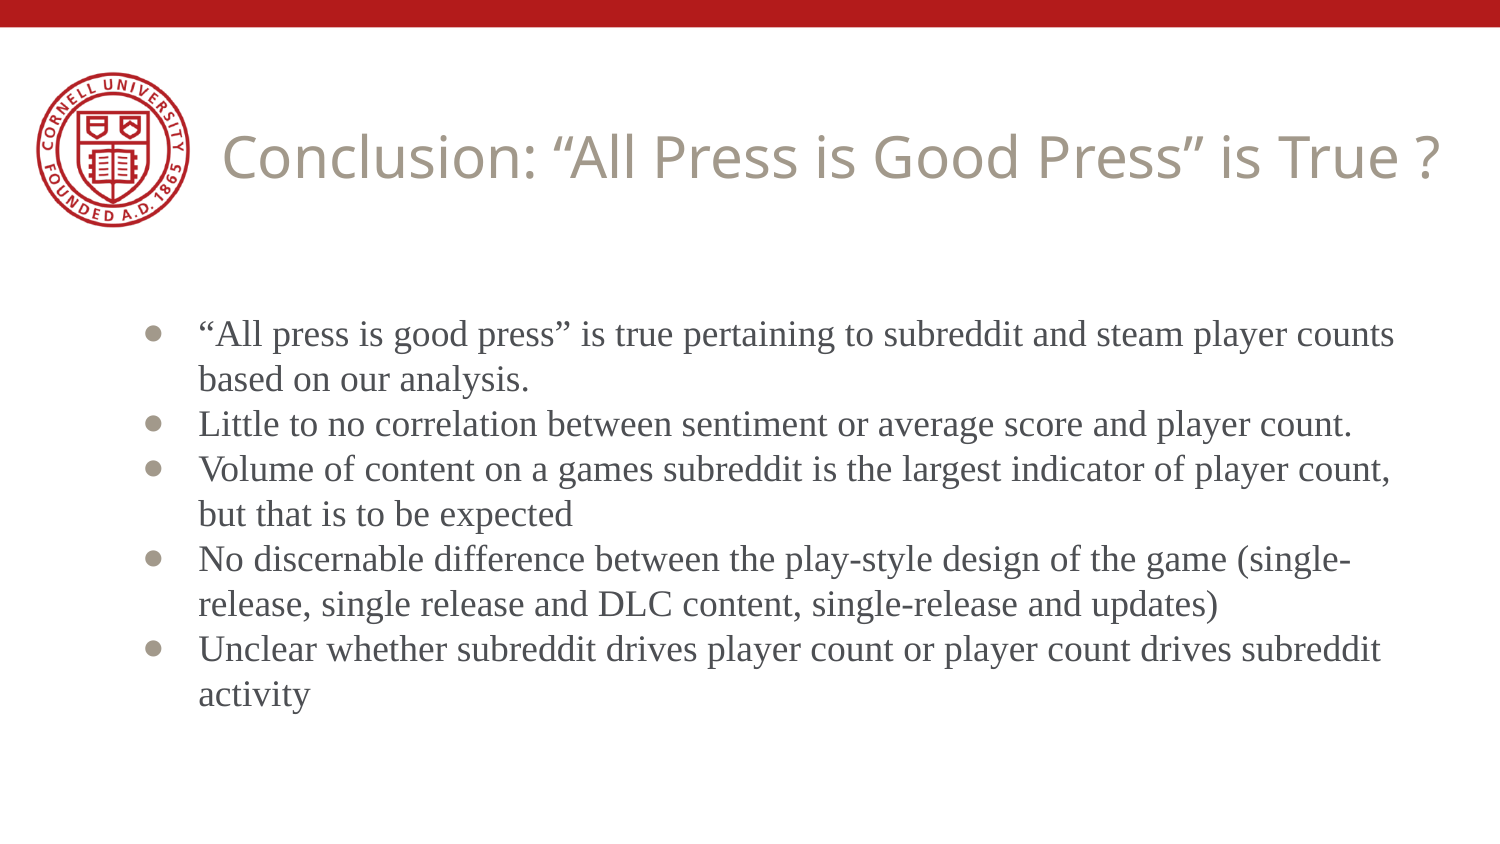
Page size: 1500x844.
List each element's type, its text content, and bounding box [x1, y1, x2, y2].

picture [29, 65, 213, 234]
list Conclusion: “All Press is Good Press” is True ? [81, 98, 1500, 211]
list “All press is good press” is true pertaining to subreddit and steam player counts based on our analysis. Little to no correlation between sentiment or average score and player count. Volume of content on a games subreddit is the largest indicator of player count, but that is to be expected No discernable difference between the play-style design of the game (single-release, single release and DLC content, single-release and updates) Unclear whether subreddit drives player count or player count drives subreddit activity [108, 301, 1444, 632]
